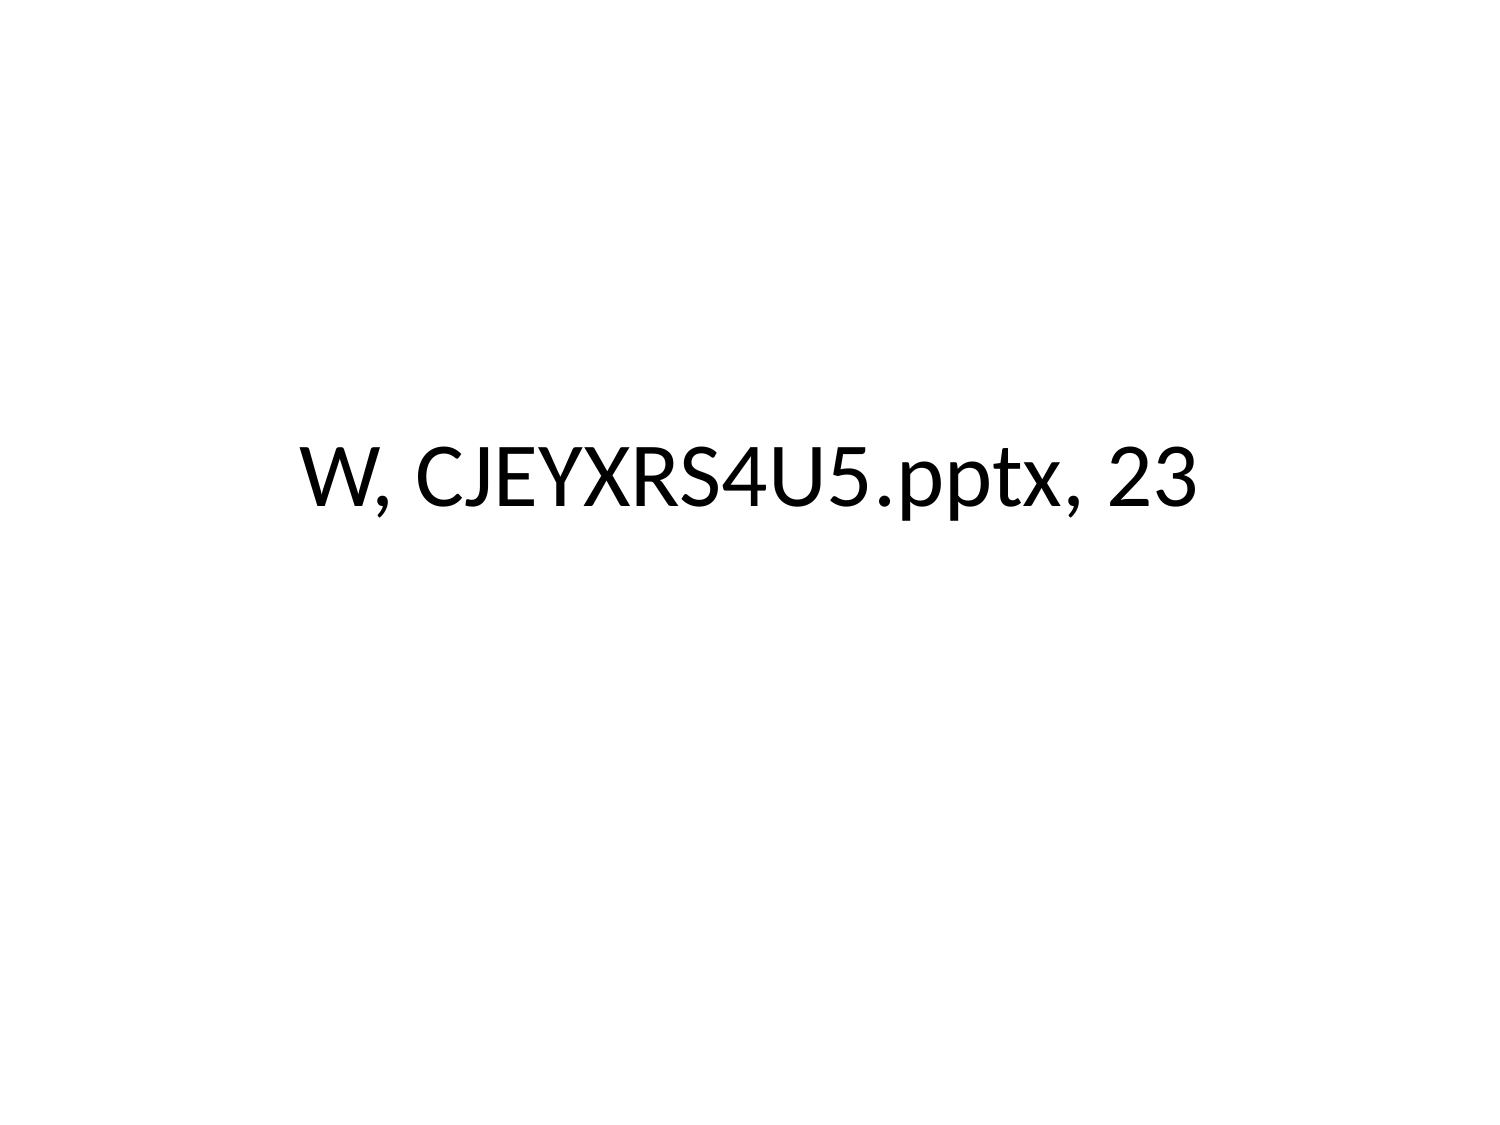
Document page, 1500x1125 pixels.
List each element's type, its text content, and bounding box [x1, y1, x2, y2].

title W, CJEYXRS4U5.pptx, 23 [112, 349, 1388, 591]
